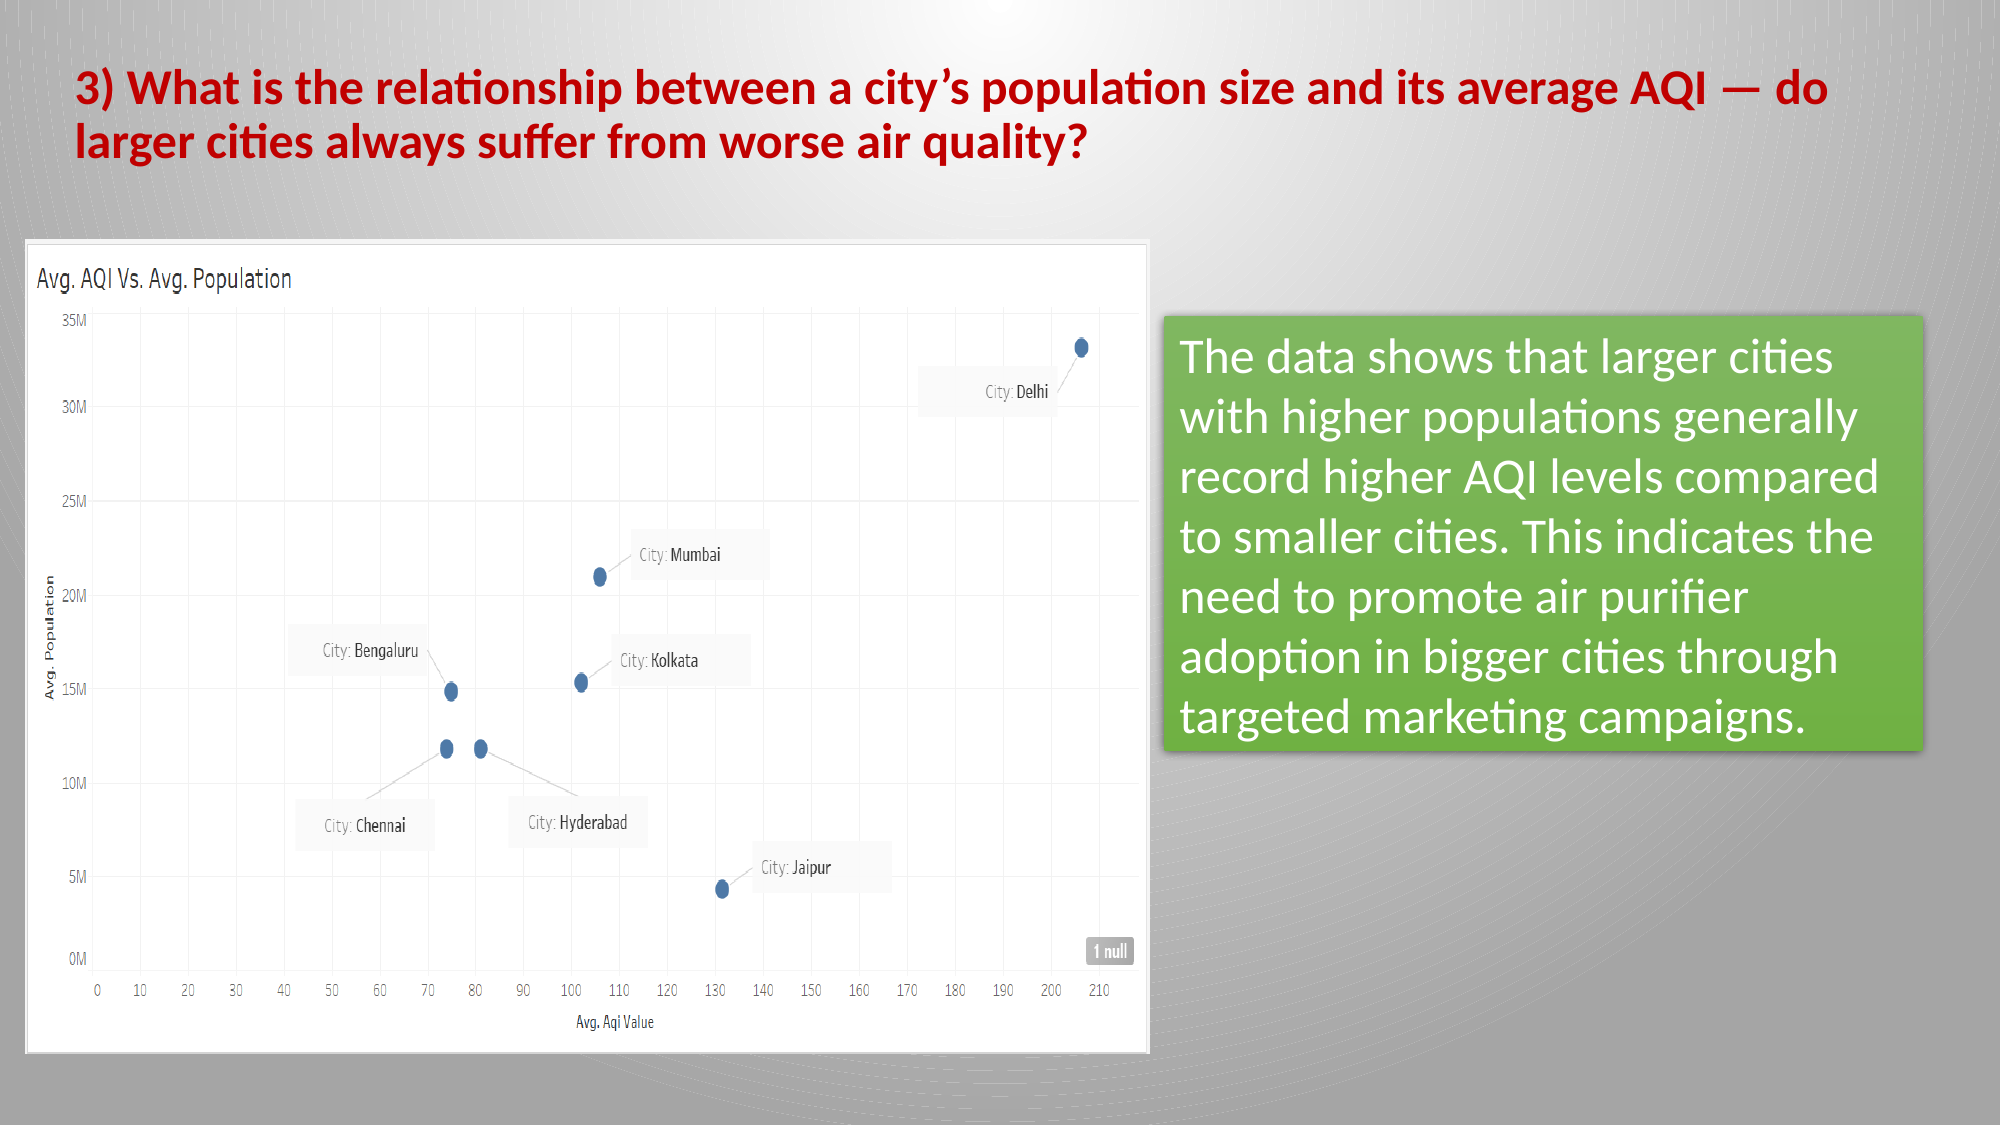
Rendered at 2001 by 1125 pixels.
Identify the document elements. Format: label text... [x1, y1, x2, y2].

title 3) What is the relationship between a city’s population size and its average AQI — do larger cities always suffer from worse air quality? [59, 59, 1863, 177]
list [29, 177, 1968, 1079]
text_box The data shows that larger cities with higher populations generally record higher AQI levels compared to smaller cities. This indicates the need to promote air purifier adoption in bigger cities through targeted marketing campaigns. [1164, 316, 1923, 751]
picture [25, 239, 1150, 1054]
